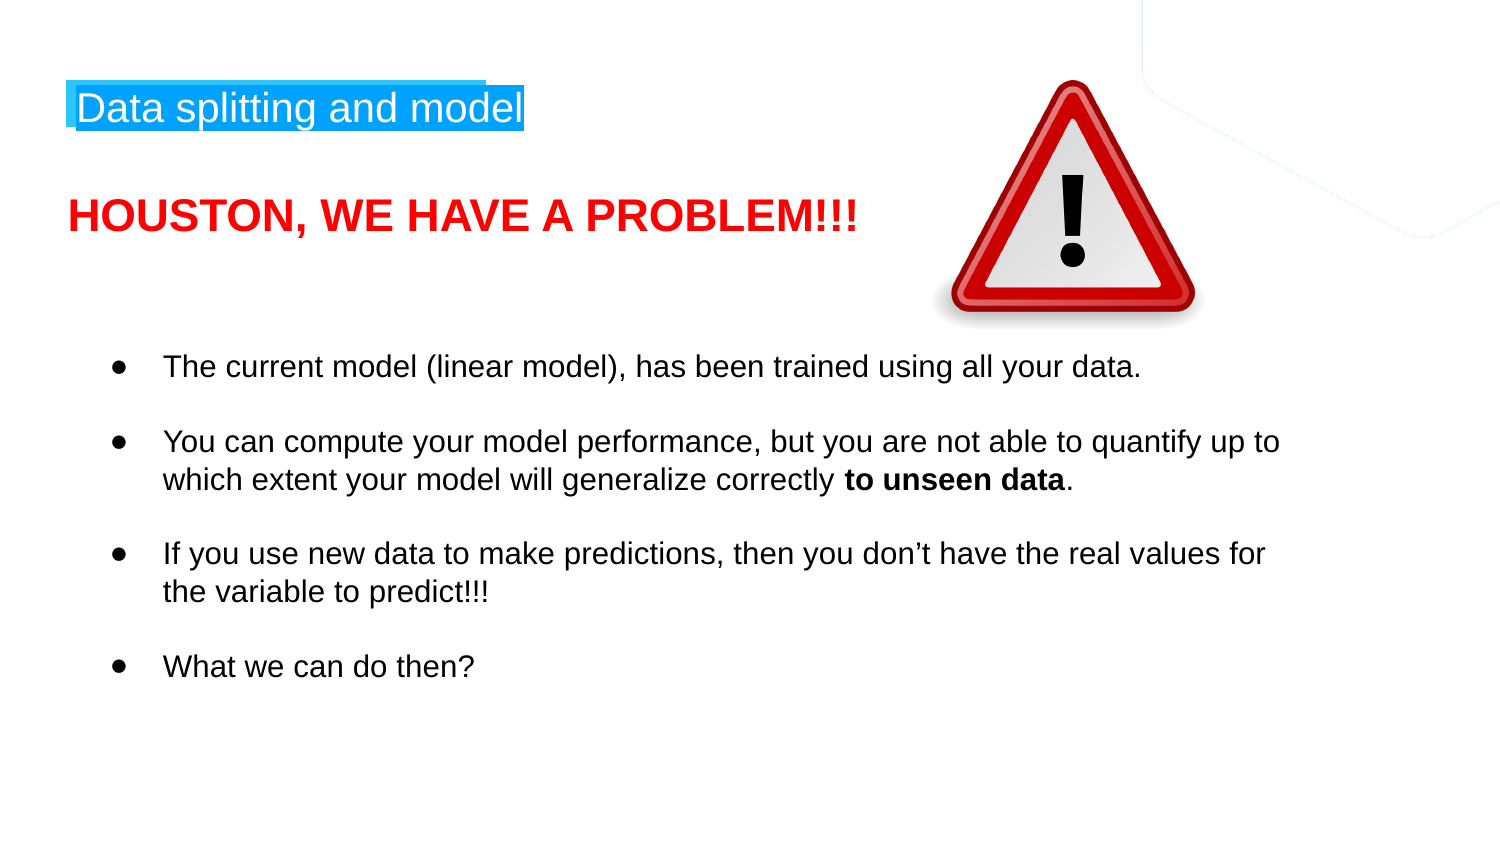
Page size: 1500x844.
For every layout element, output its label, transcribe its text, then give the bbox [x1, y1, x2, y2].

text_box HOUSTON, WE HAVE A PROBLEM!!! [64, 182, 923, 230]
picture [65, 79, 486, 128]
picture [928, 0, 1500, 332]
text_box Data splitting and model selection [72, 77, 666, 130]
text_box The current model (linear model), has been trained using all your data. You can compute your model performance, but you are not able to quantify up to which extent your model will generalize correctly to unseen data. If you use new data to make predictions, then you don’t have the real values for the variable to predict!!! What we can do then? [72, 331, 1330, 658]
